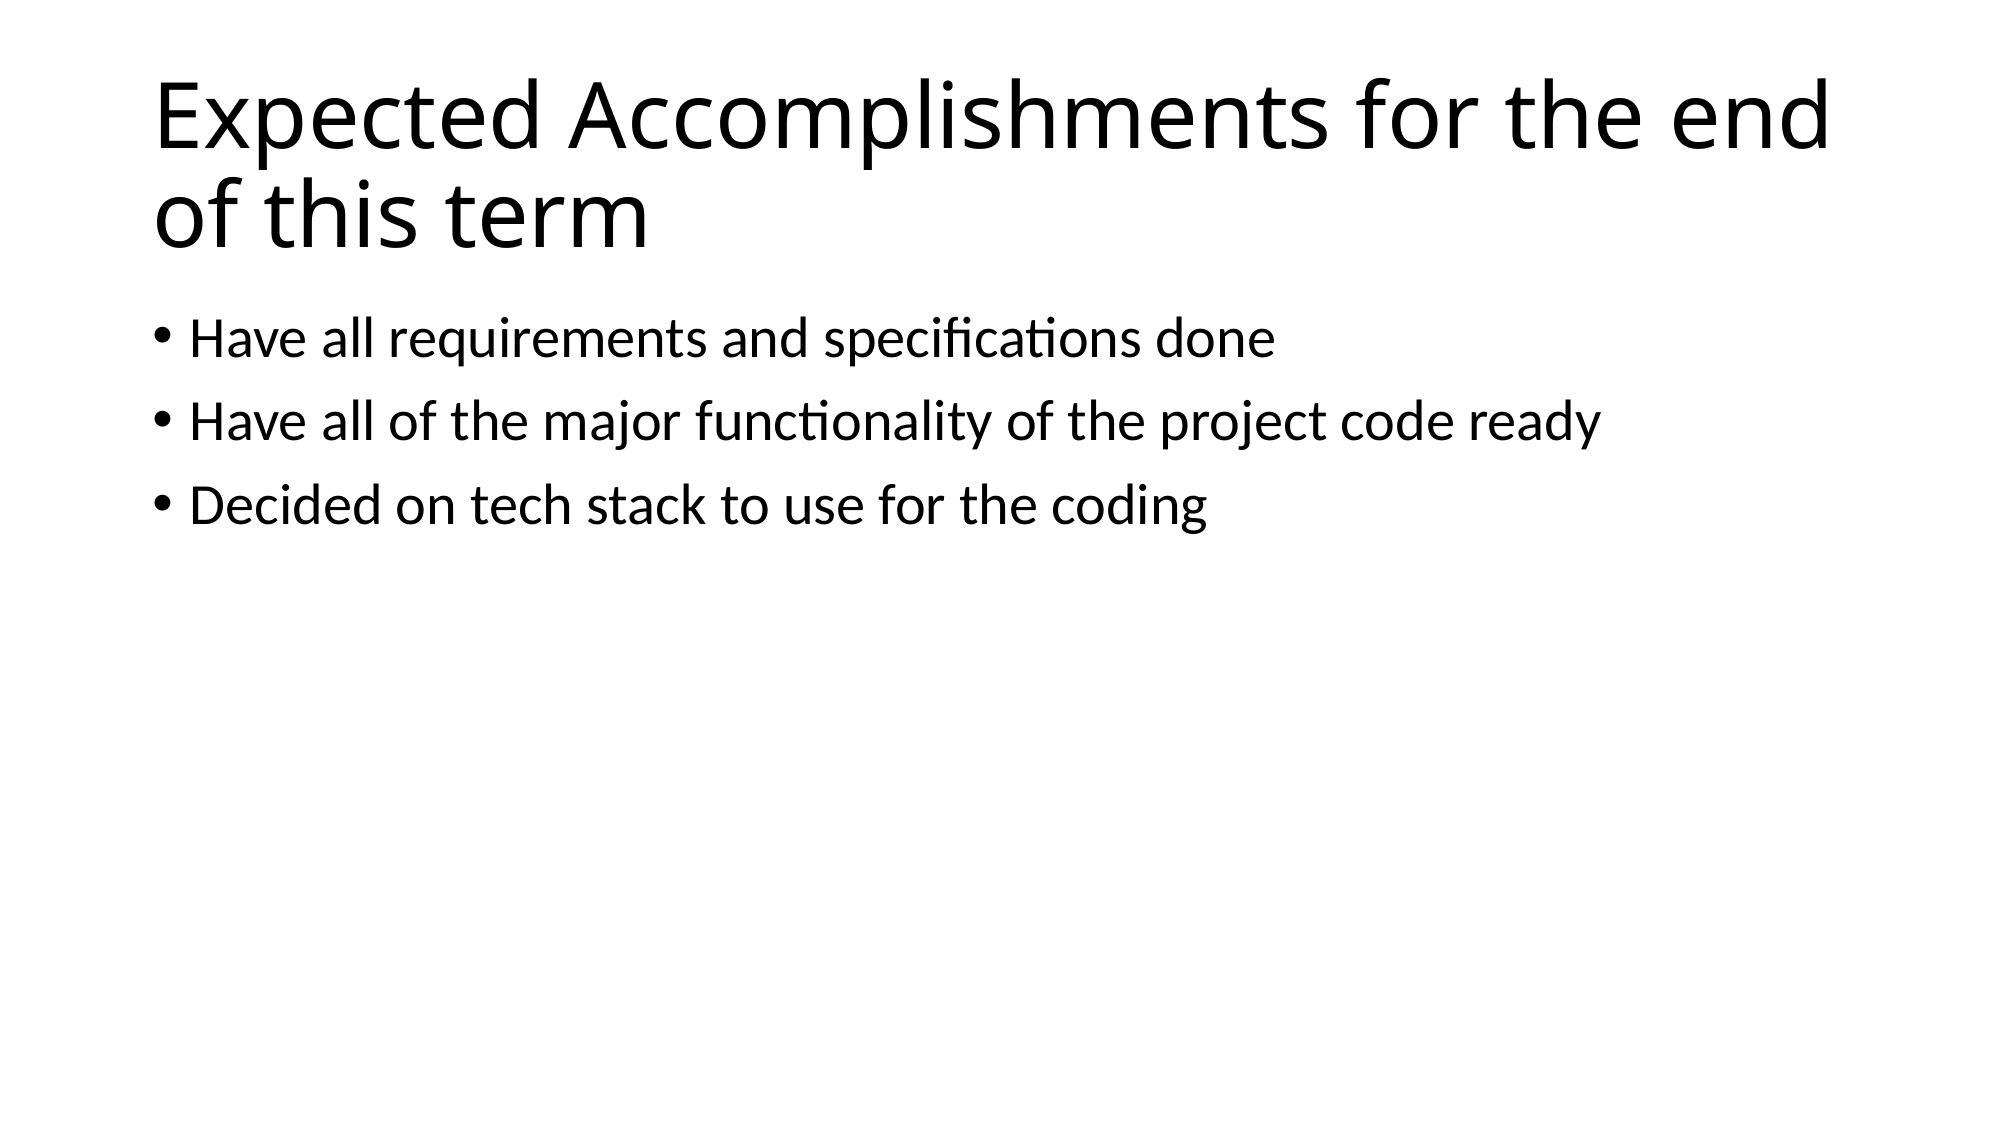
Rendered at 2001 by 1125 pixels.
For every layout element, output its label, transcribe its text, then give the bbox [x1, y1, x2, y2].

title Expected Accomplishments for the end of this term [137, 59, 1863, 278]
list Have all requirements and specifications done Have all of the major functionality of the project code ready Decided on tech stack to use for the coding [137, 299, 1863, 1014]
